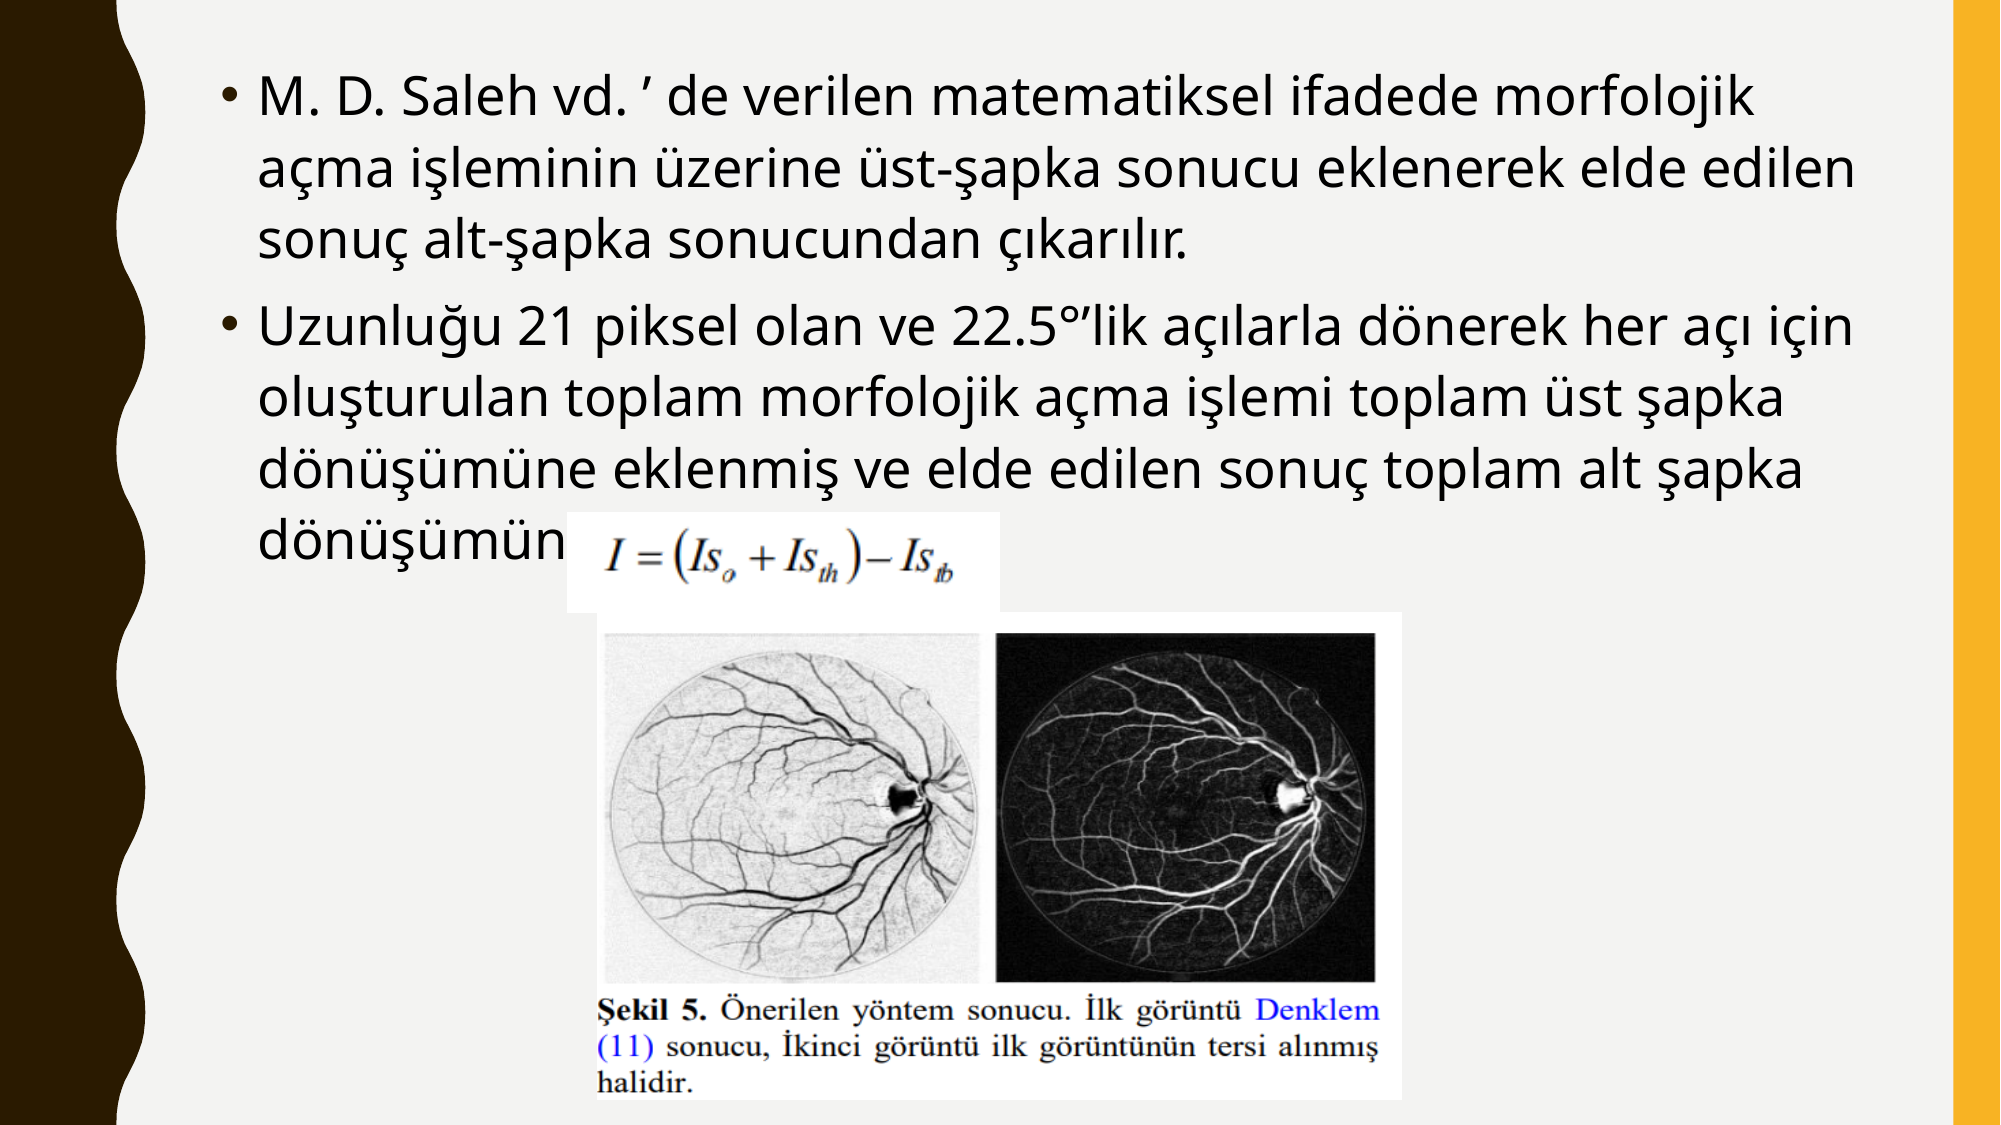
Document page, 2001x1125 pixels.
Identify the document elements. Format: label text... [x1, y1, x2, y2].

list M. D. Saleh vd. ’ de verilen matematiksel ifadede morfolojik açma işleminin üzerine üst-şapka sonucu eklenerek elde edilen sonuç alt-şapka sonucundan çıkarılır. Uzunluğu 21 piksel olan ve 22.5°’lik açılarla dönerek her açı için oluşturulan toplam morfolojik açma işlemi toplam üst şapka dönüşümüne eklenmiş ve elde edilen sonuç toplam alt şapka dönüşümünden çıkarılmıştır. [205, 47, 1875, 965]
picture [567, 512, 1402, 1100]
